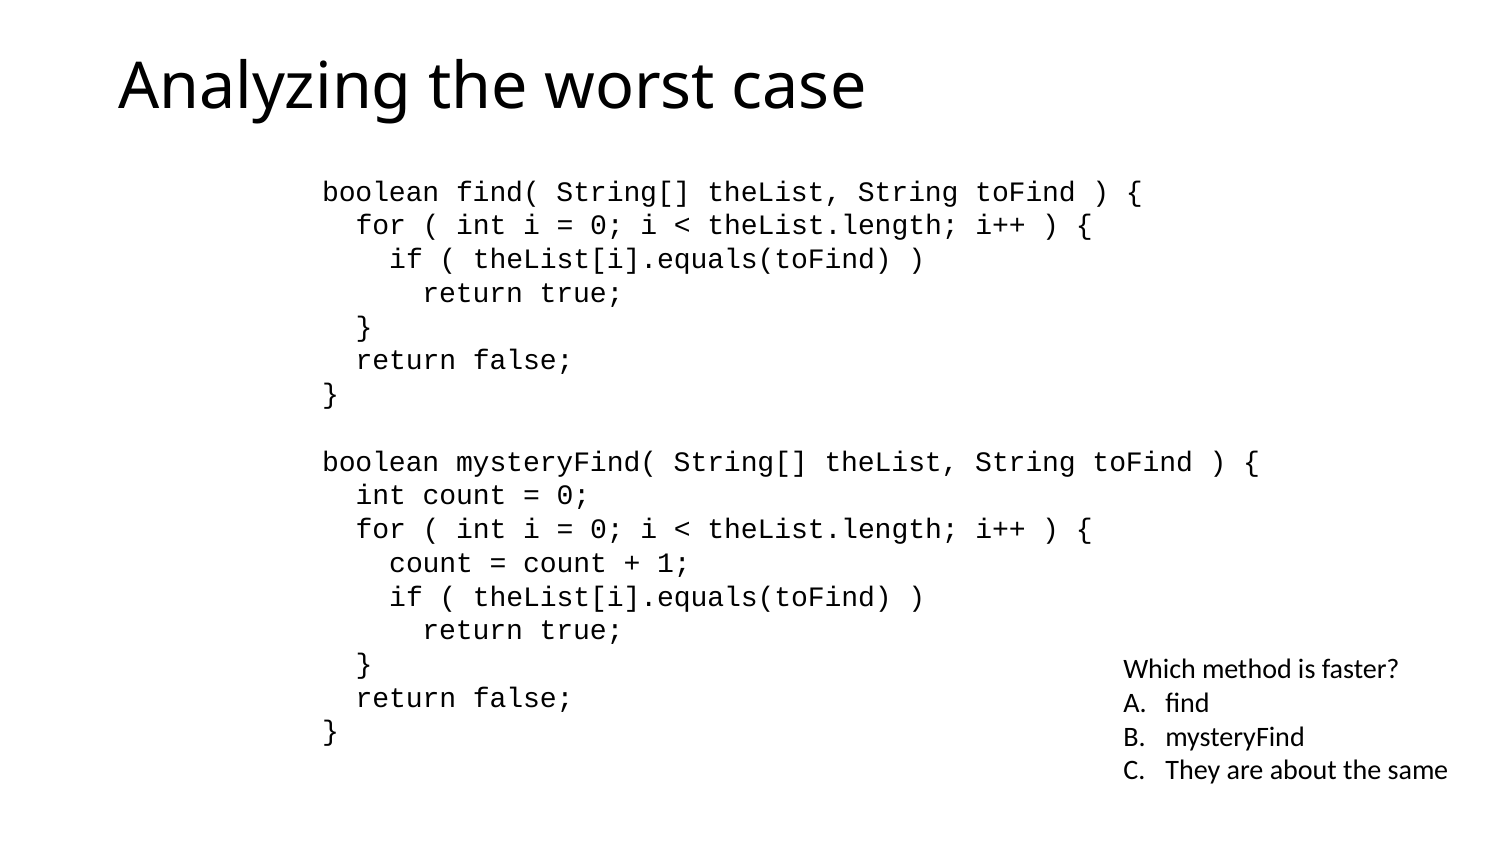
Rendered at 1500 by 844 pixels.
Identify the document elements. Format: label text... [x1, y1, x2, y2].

title Analyzing the worst case [103, 44, 1397, 208]
text_box Which method is faster? find mysteryFind They are about the same [1108, 643, 1464, 793]
text_box boolean find( String[] theList, String toFind ) { for ( int i = 0; i < theList.length; i++ ) { if ( theList[i].equals(toFind) ) return true; } return false; } boolean mysteryFind( String[] theList, String toFind ) { int count = 0; for ( int i = 0; i < theList.length; i++ ) { count = count + 1; if ( theList[i].equals(toFind) ) return true; } return false; } [307, 165, 1276, 788]
